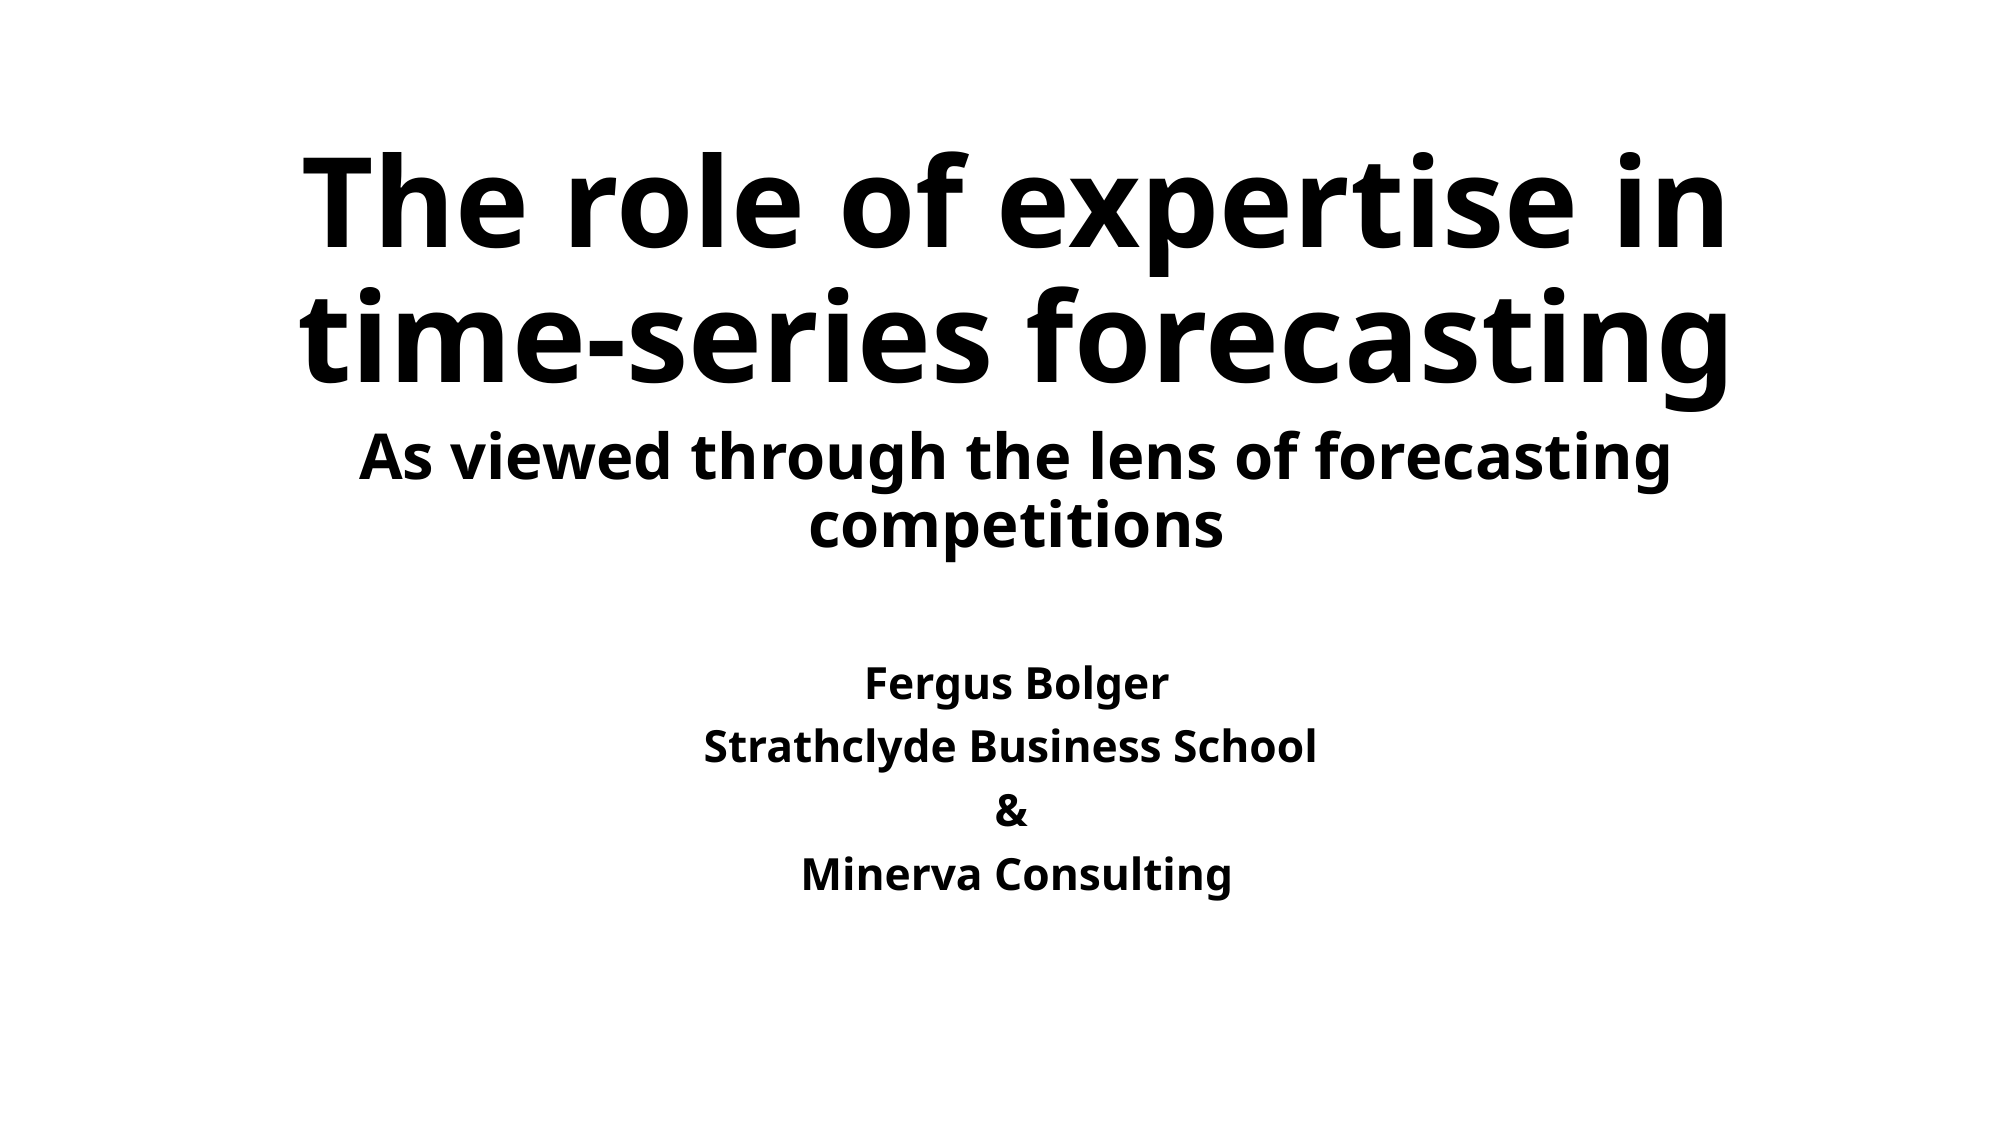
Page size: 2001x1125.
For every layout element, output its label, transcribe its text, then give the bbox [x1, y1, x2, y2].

subtitle As viewed through the lens of forecasting competitions Fergus Bolger Strathclyde Business School & Minerva Consulting [266, 417, 1767, 909]
title The role of expertise in time-series forecasting [266, 25, 1767, 417]
